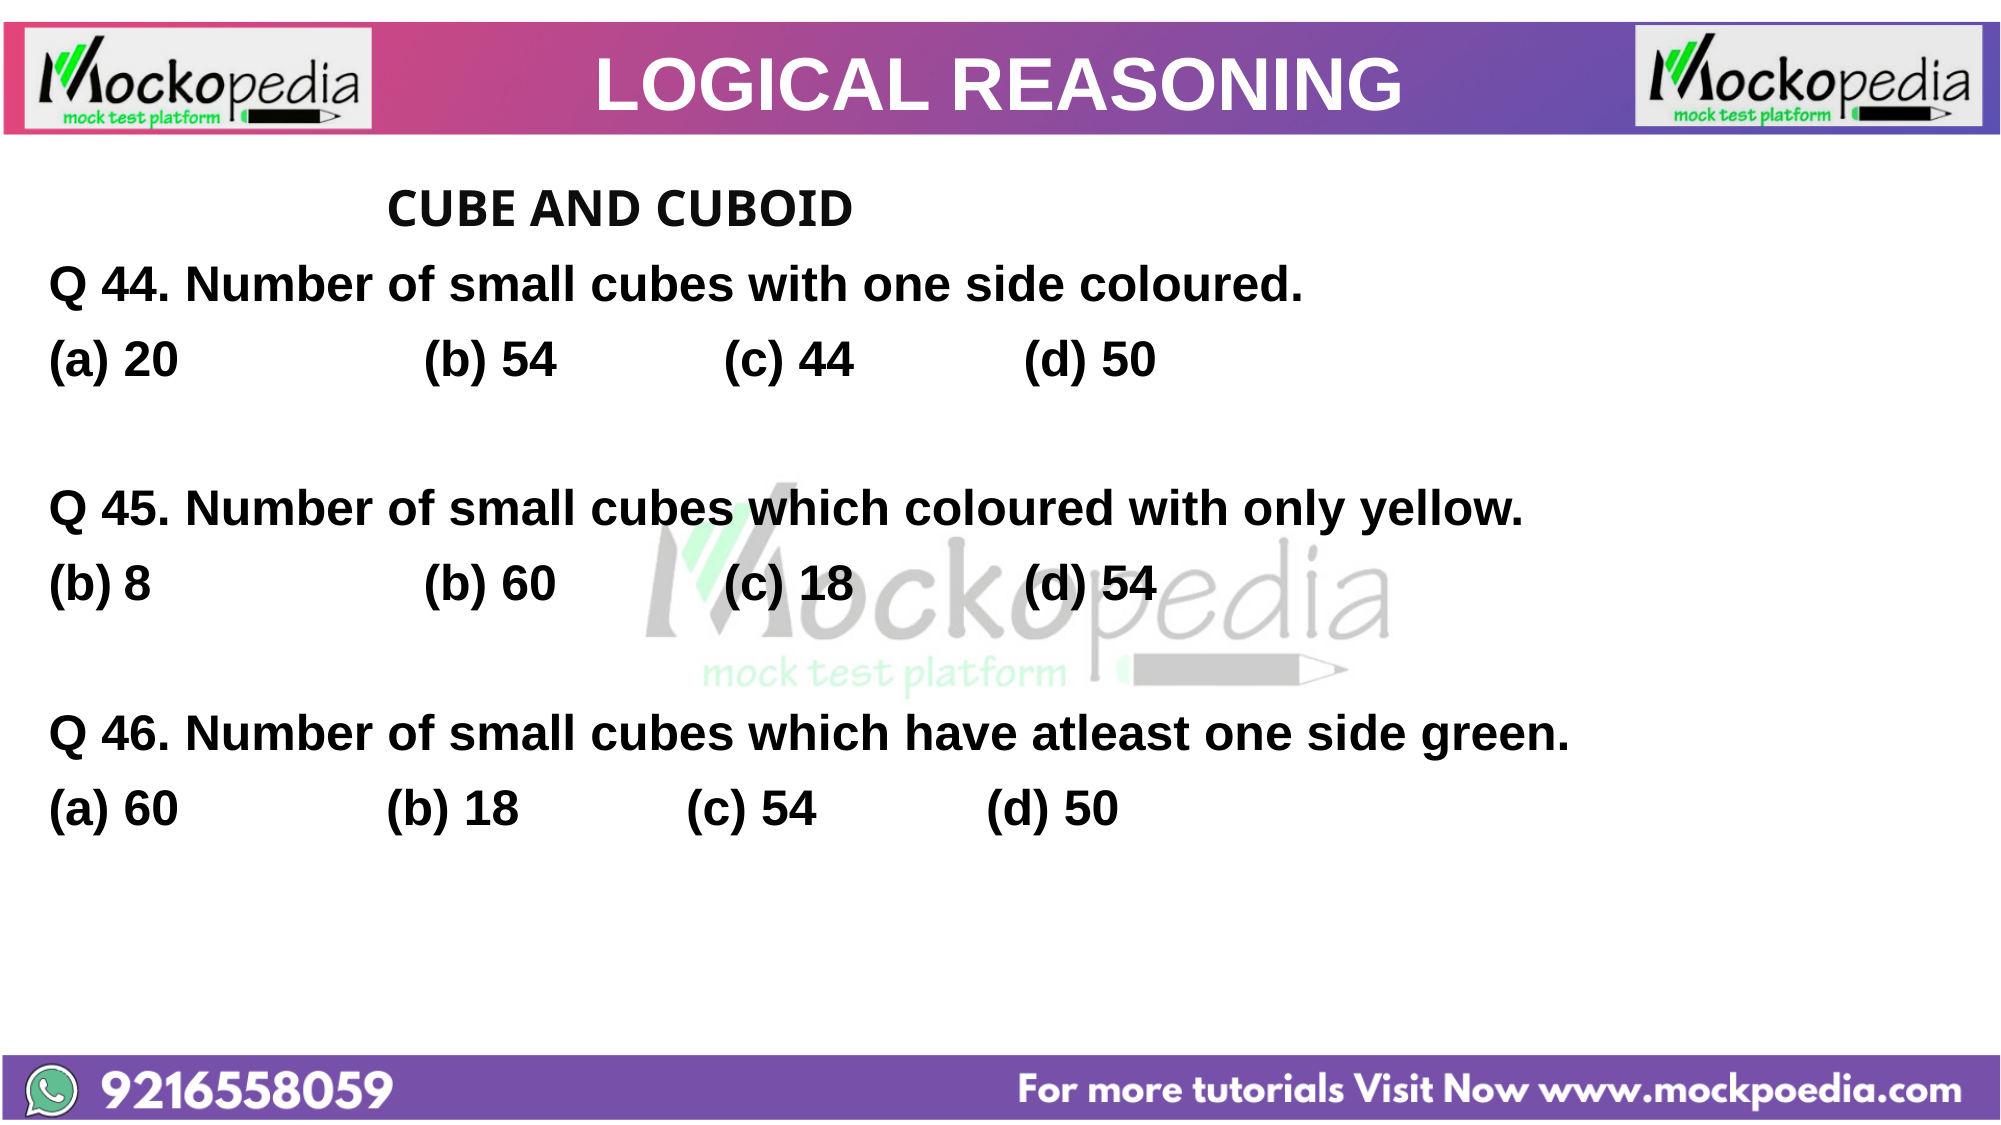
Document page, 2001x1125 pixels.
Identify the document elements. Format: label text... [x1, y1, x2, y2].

picture [0, 0, 2001, 1125]
title LOGICAL REASONING [41, 31, 1959, 142]
list CUBE AND CUBOID Q 44. Number of small cubes with one side coloured. 20 (b) 54 (c) 44 (d) 50 Q 45. Number of small cubes which coloured with only yellow. 8 (b) 60 (c) 18 (d) 54 Q 46. Number of small cubes which have atleast one side green. (a) 60 (b) 18 (c) 54 (d) 50 [33, 175, 1959, 1053]
